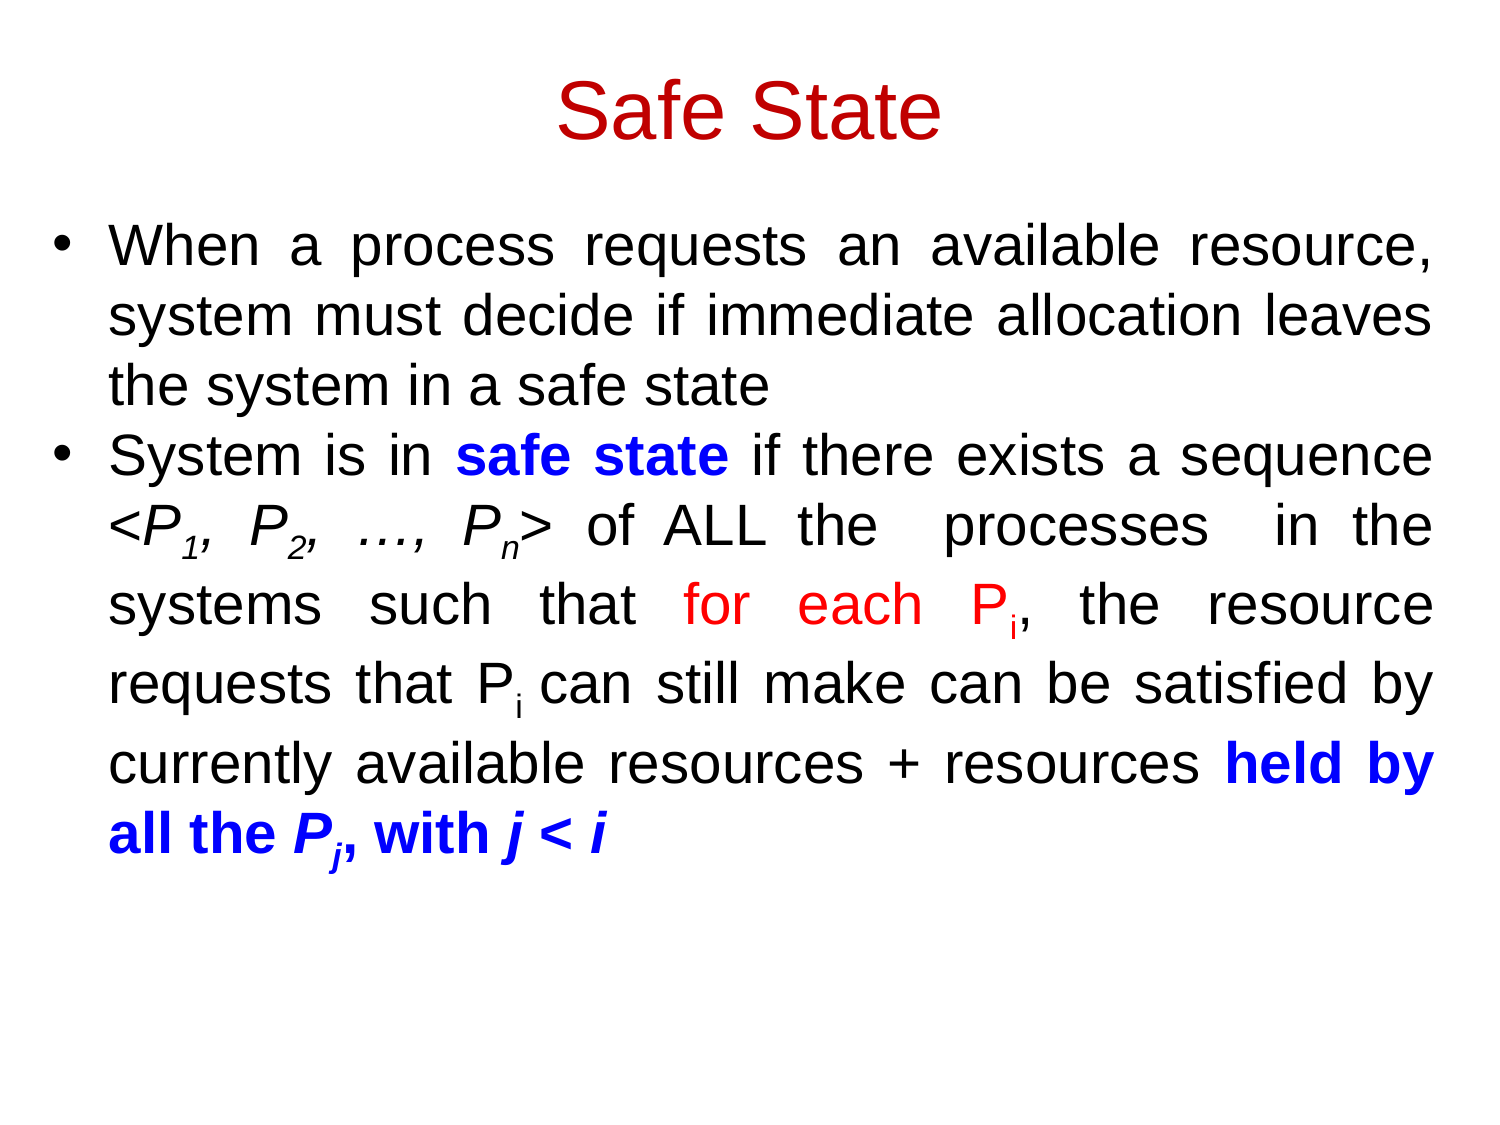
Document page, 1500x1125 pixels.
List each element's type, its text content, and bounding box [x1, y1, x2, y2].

list When a process requests an available resource, system must decide if immediate allocation leaves the system in a safe state System is in safe state if there exists a sequence <P1, P2, …, Pn> of ALL the processes in the systems such that for each Pi, the resource requests that Pi can still make can be satisfied by currently available resources + resources held by all the Pj, with j < i [37, 200, 1450, 1086]
title Safe State [75, 24, 1425, 188]
